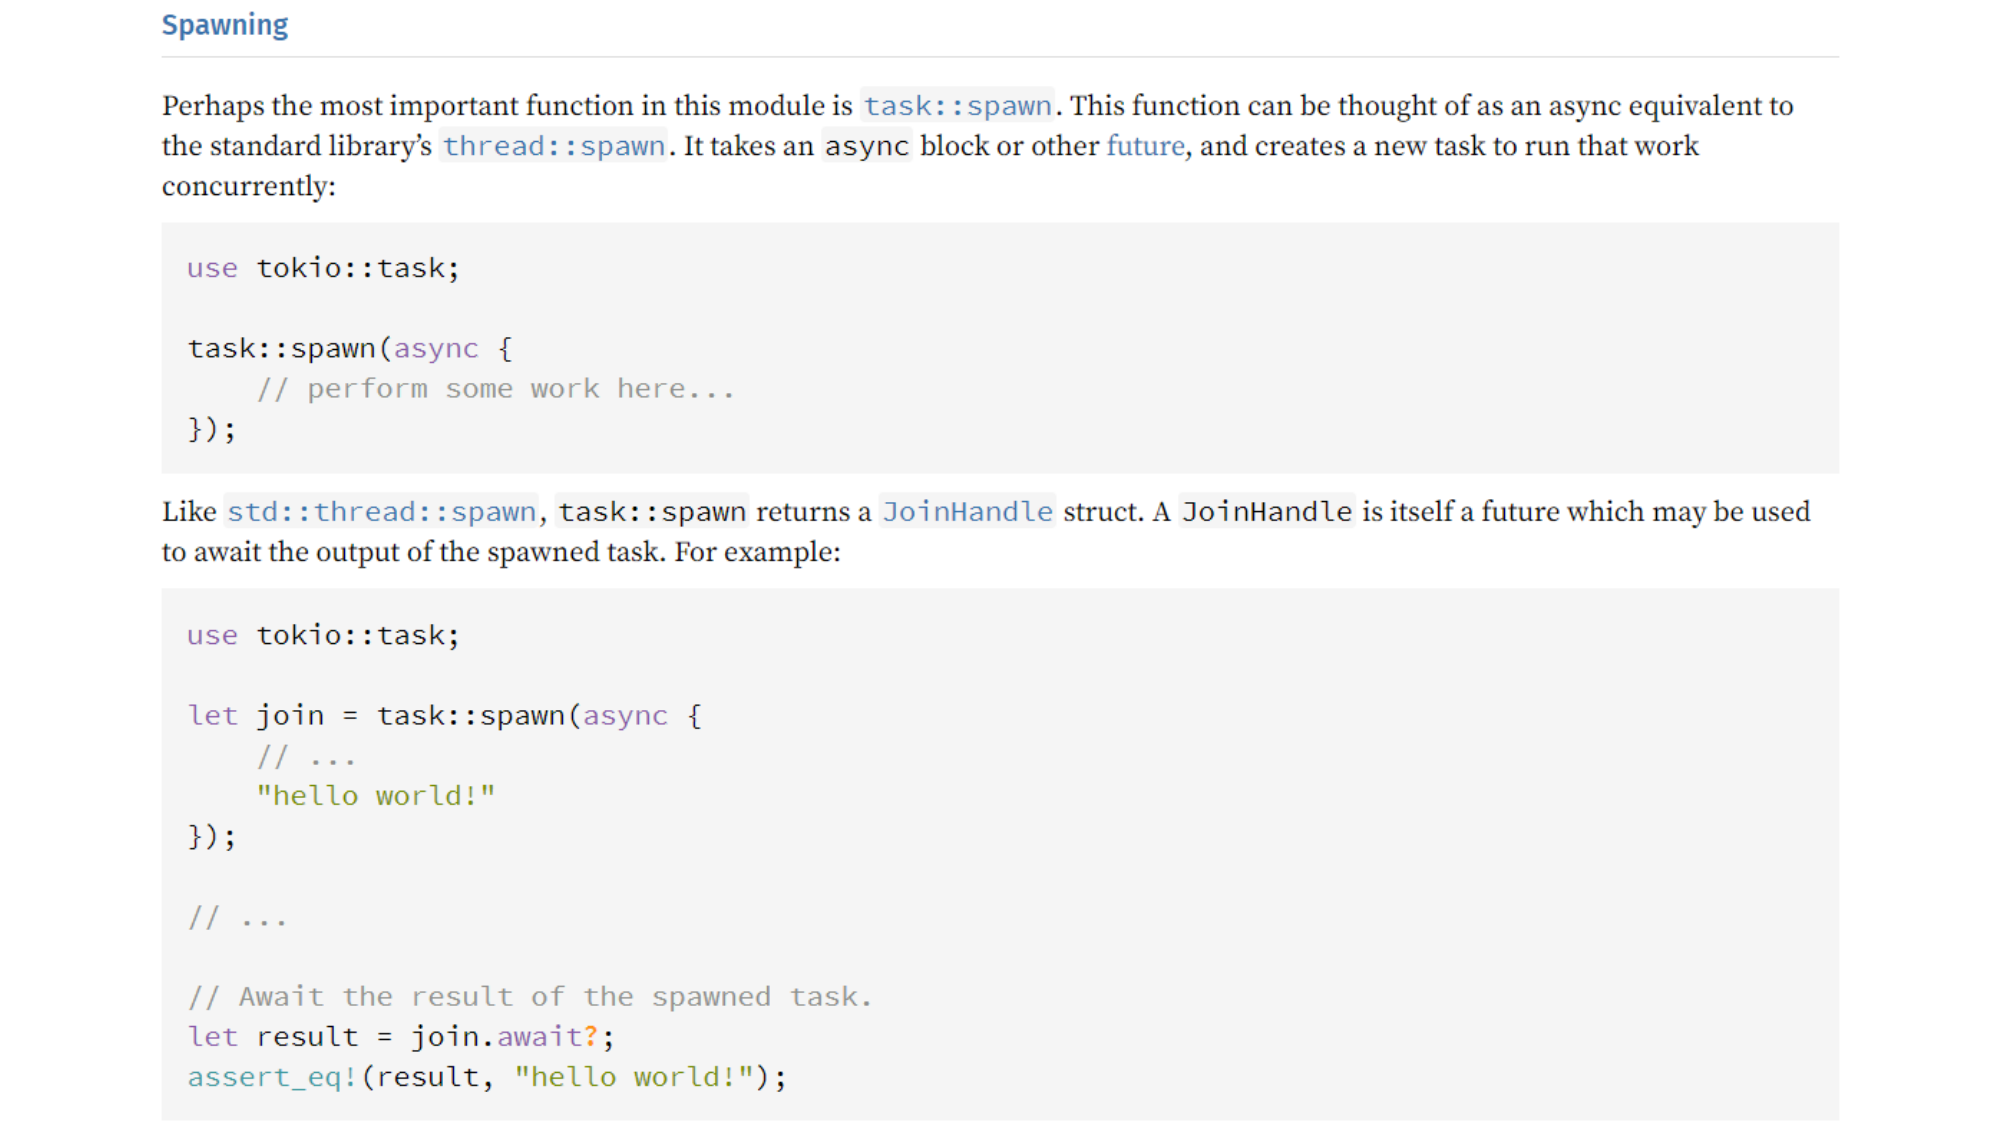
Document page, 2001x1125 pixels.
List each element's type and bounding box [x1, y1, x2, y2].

picture [149, 0, 1851, 1125]
